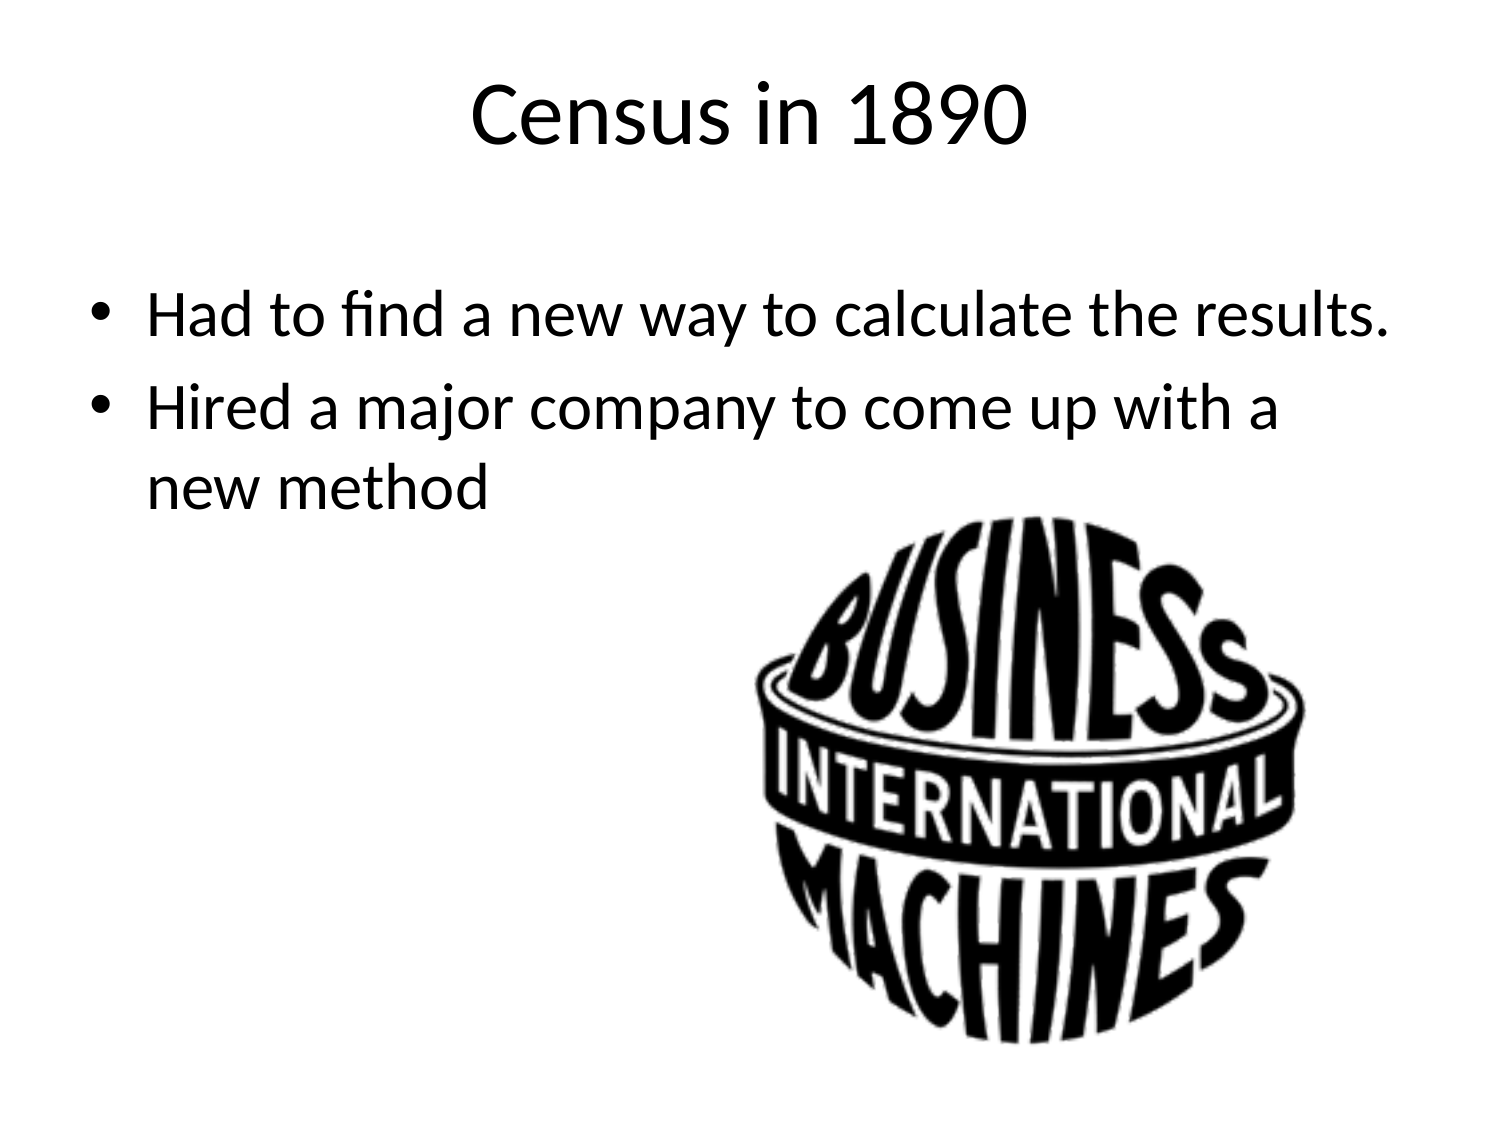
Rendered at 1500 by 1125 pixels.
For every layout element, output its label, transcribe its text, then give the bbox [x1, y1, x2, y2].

picture [737, 499, 1326, 1064]
title Census in 1890 [75, 45, 1425, 233]
list Had to find a new way to calculate the results. Hired a major company to come up with a new method [75, 262, 1425, 1005]
